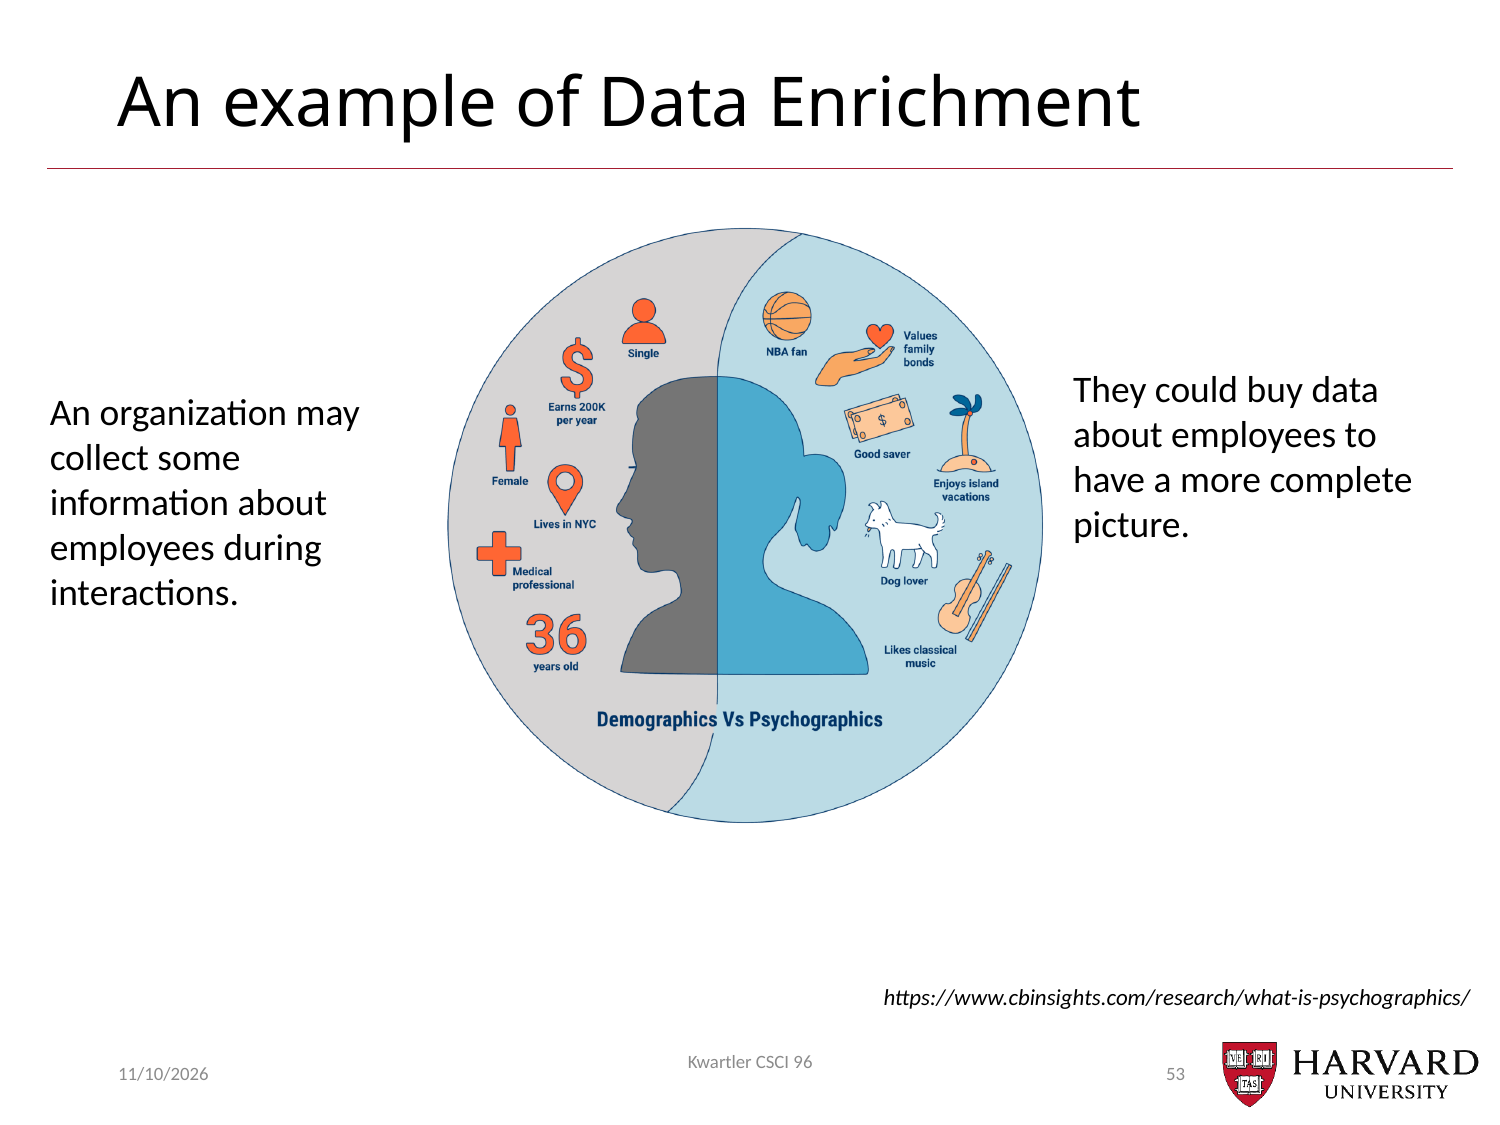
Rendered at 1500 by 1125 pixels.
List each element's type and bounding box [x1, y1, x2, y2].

picture [1200, 1024, 1500, 1125]
slide_number [103, 1042, 441, 1103]
text_box [34, 380, 430, 666]
picture [444, 224, 1044, 825]
slide_number [1059, 1042, 1200, 1103]
text_box [496, 1042, 1004, 1103]
title [103, 59, 1397, 157]
text_box [1058, 358, 1453, 598]
text_box [868, 975, 1500, 1018]
